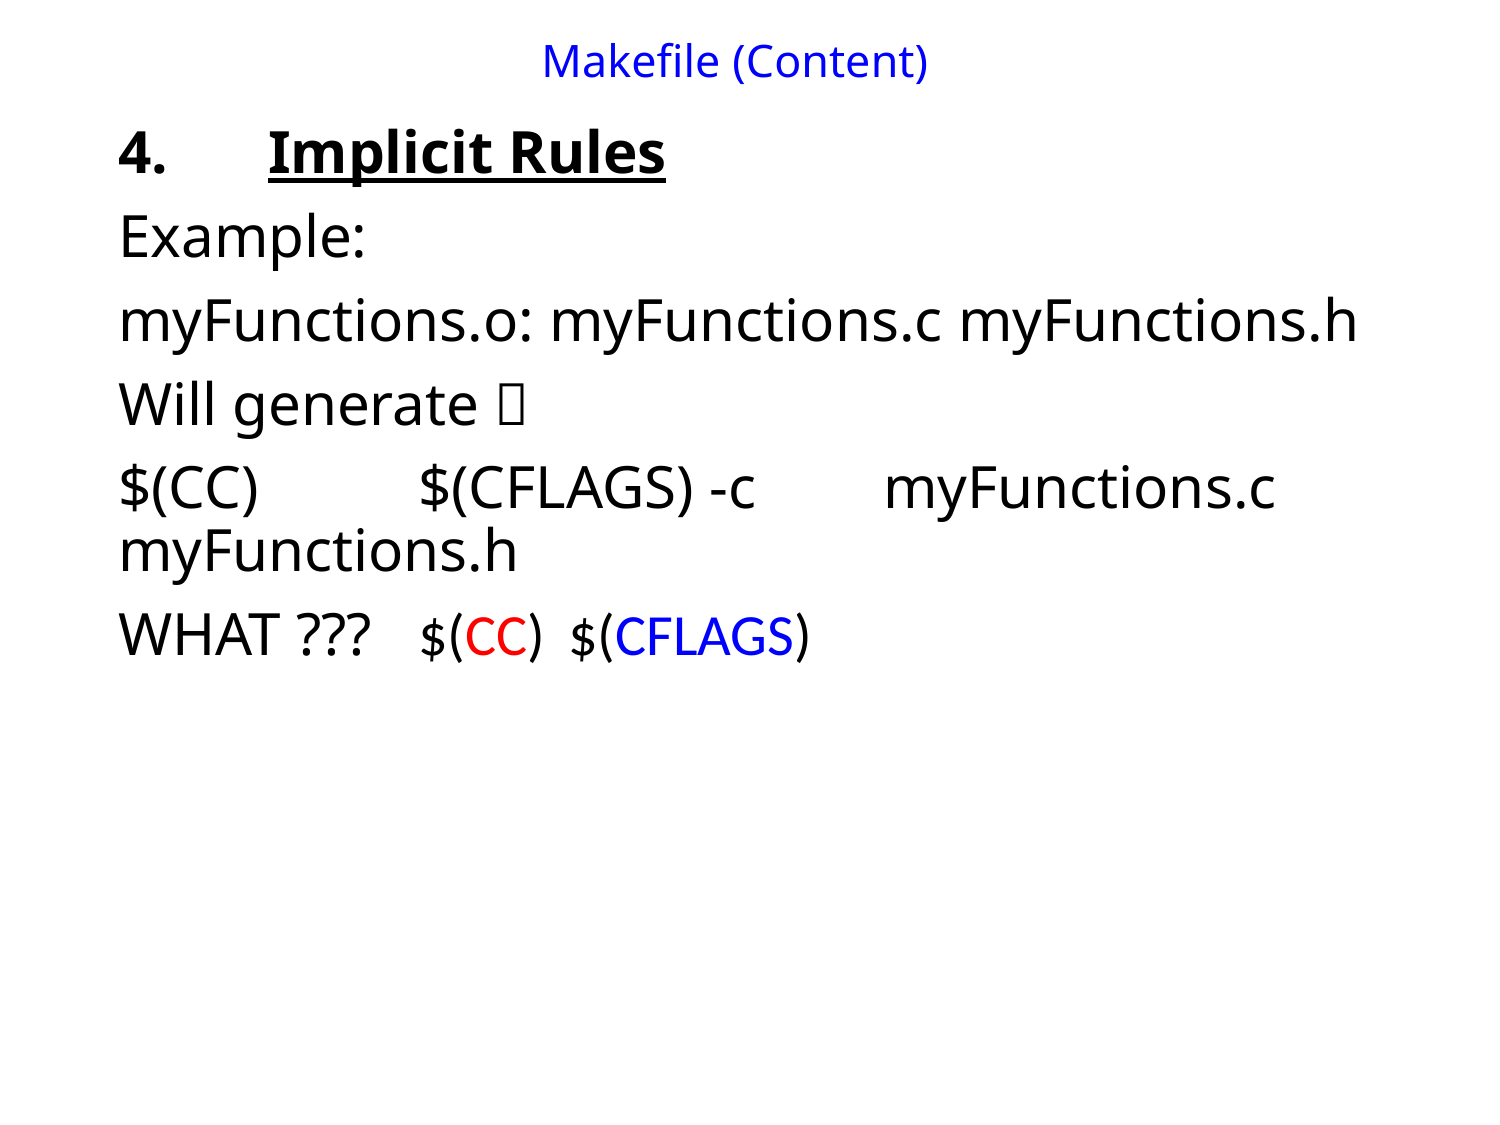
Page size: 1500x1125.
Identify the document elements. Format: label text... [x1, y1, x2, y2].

title Makefile (Content) [88, 31, 1383, 96]
list 4. Implicit Rules Example: myFunctions.o: myFunctions.c myFunctions.h Will generate  $(CC) $(CFLAGS) -c myFunctions.c myFunctions.h WHAT ??? $(CC) $(CFLAGS) [103, 116, 1433, 1078]
